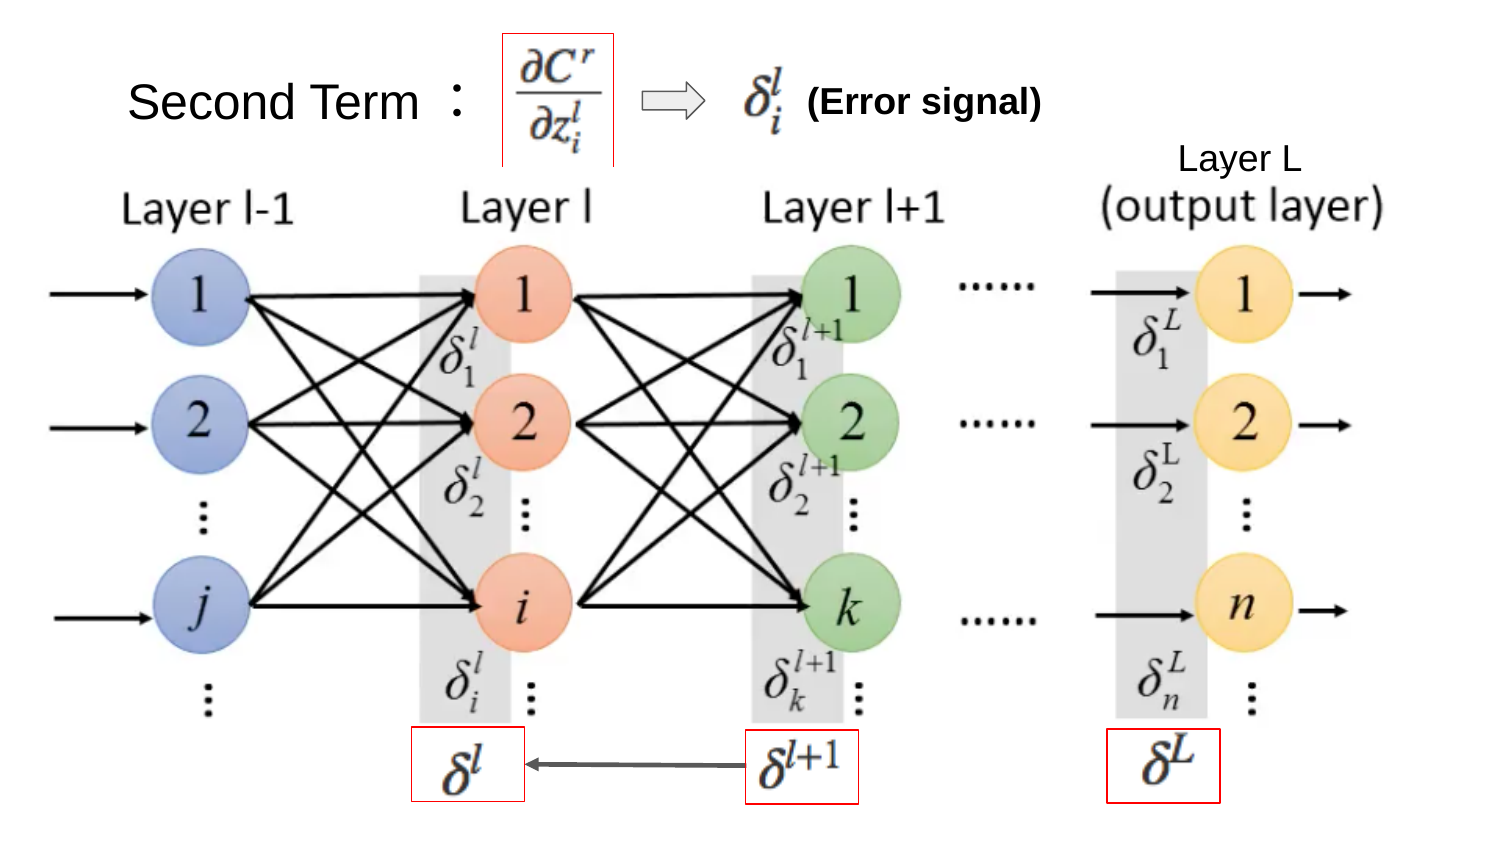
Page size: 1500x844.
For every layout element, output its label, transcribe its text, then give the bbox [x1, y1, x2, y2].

picture [24, 25, 1397, 805]
text_box [642, 82, 705, 120]
text_box (Error signal) [828, 61, 1076, 133]
text_box [1092, 737, 1248, 814]
text_box Second Term： [112, 54, 488, 140]
text_box [411, 737, 418, 802]
text_box [517, 737, 525, 802]
text_box [1106, 737, 1121, 803]
picture [716, 49, 824, 145]
text_box Layer L [1162, 119, 1330, 166]
